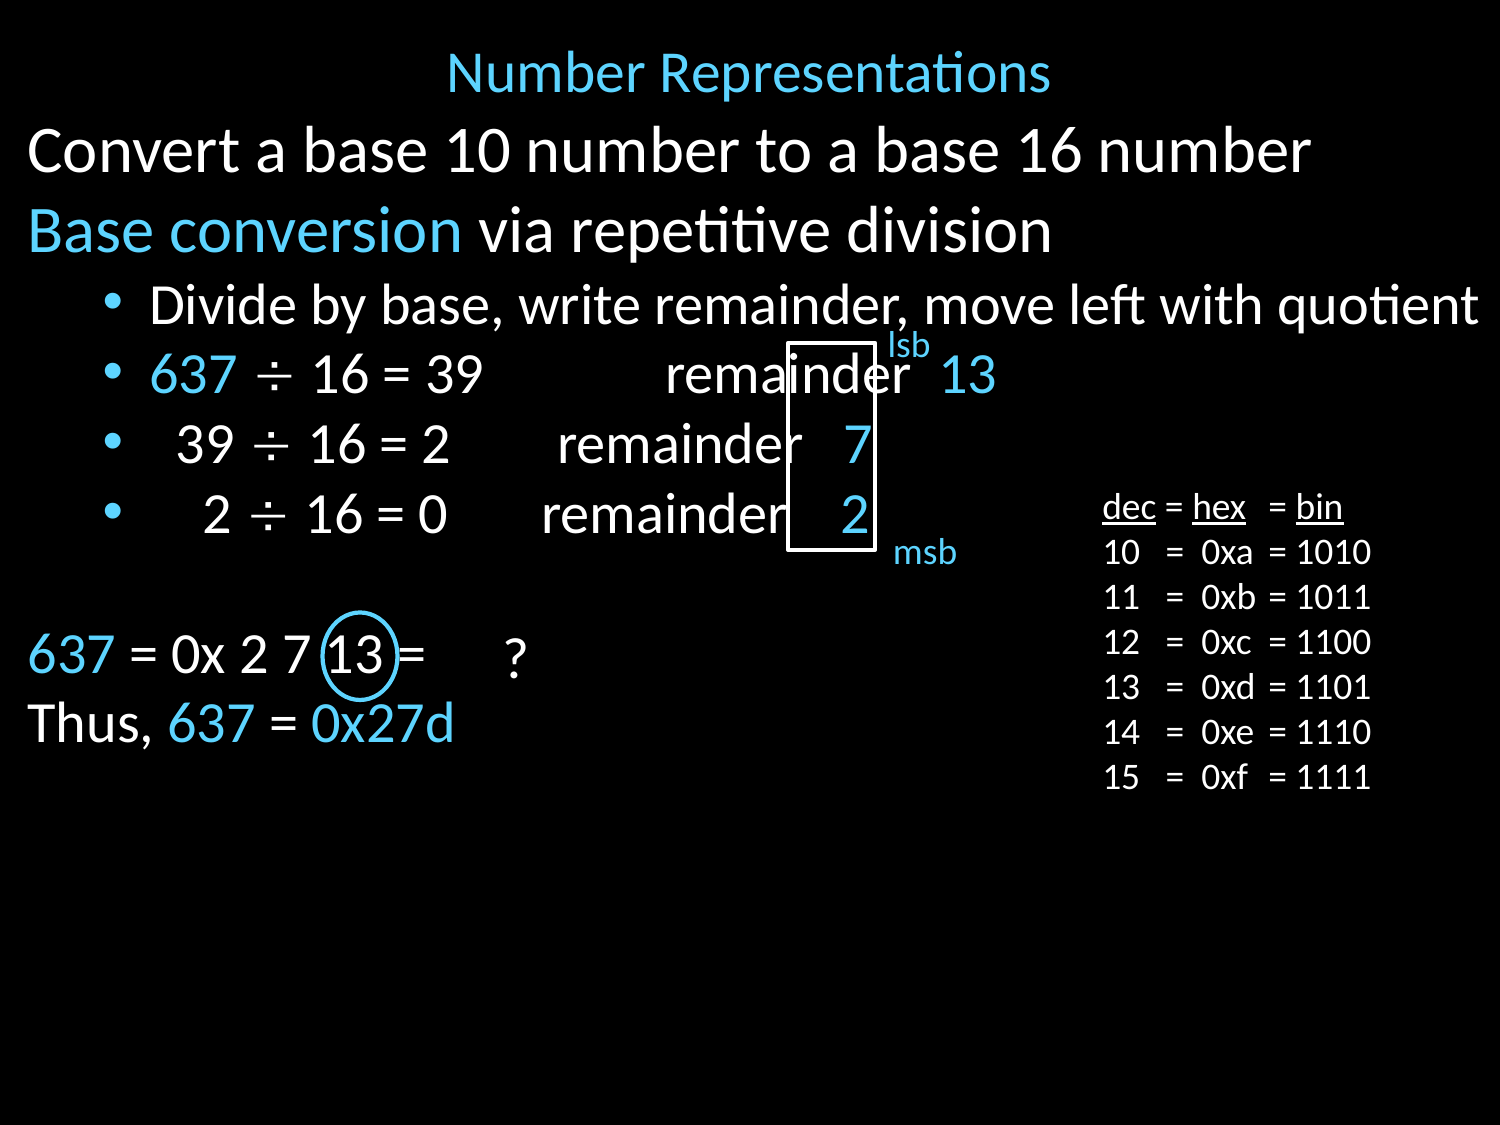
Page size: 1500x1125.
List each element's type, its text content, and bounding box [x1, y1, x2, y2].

text_box lsb [873, 312, 946, 373]
text_box [320, 610, 400, 703]
list Convert a base 10 number to a base 16 number Base conversion via repetitive division Divide by base, write remainder, move left with quotient 637  16 = 39 remainder 13 39  16 = 2 remainder 7 2  16 = 0 remainder 2 637 = 0x 2 7 13 = 0x 2 7 d Thus, 637 = 0x27d [12, 112, 1500, 1125]
text_box [786, 341, 877, 552]
text_box dec = hex 10 = 0xa 11 = 0xb 12 = 0xc 13 = 0xd 14 = 0xe 15 = 0xf [1087, 474, 1253, 805]
title Number Representations [37, 24, 1463, 112]
text_box = bin = 1010 = 1011 = 1100 = 1101 = 1110 = 1111 [1253, 474, 1387, 805]
text_box msb [878, 519, 973, 580]
text_box ? [435, 612, 650, 698]
